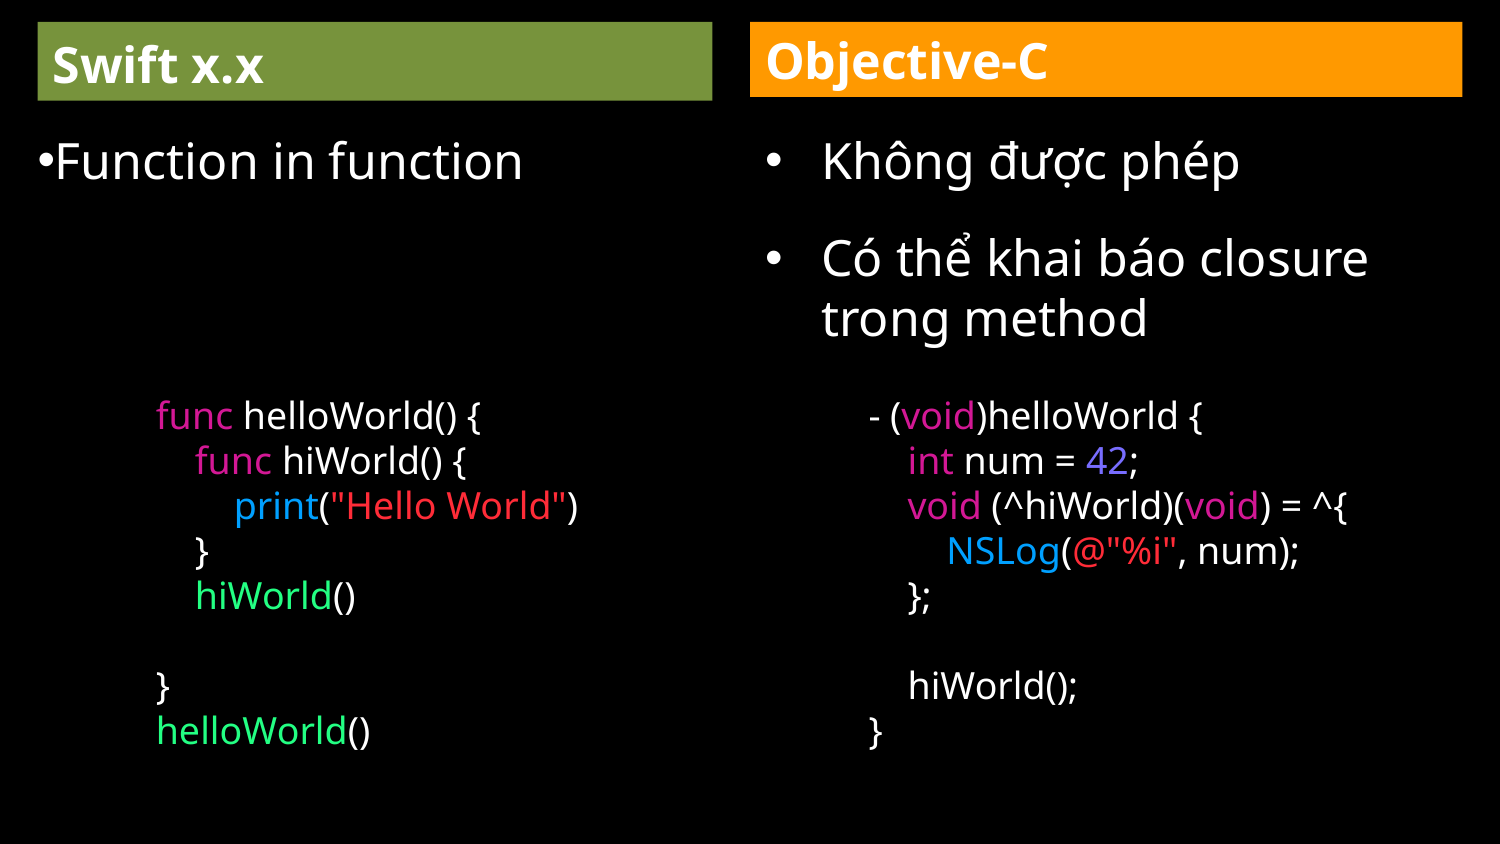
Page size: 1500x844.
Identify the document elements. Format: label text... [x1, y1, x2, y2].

list Không được phép Có thể khai báo closure trong method [750, 121, 1463, 810]
list Swift x.x [37, 21, 713, 101]
list Function in function [37, 121, 713, 810]
list Objective-C [750, 21, 1463, 97]
text_box - (void)helloWorld { int num = 42; void (^hiWorld)(void) = ^{ NSLog(@"%i", num); }; hiWorld(); } [853, 384, 1363, 760]
text_box func helloWorld() { func hiWorld() { print("Hello World") } hiWorld() } helloWorld() [141, 384, 594, 760]
